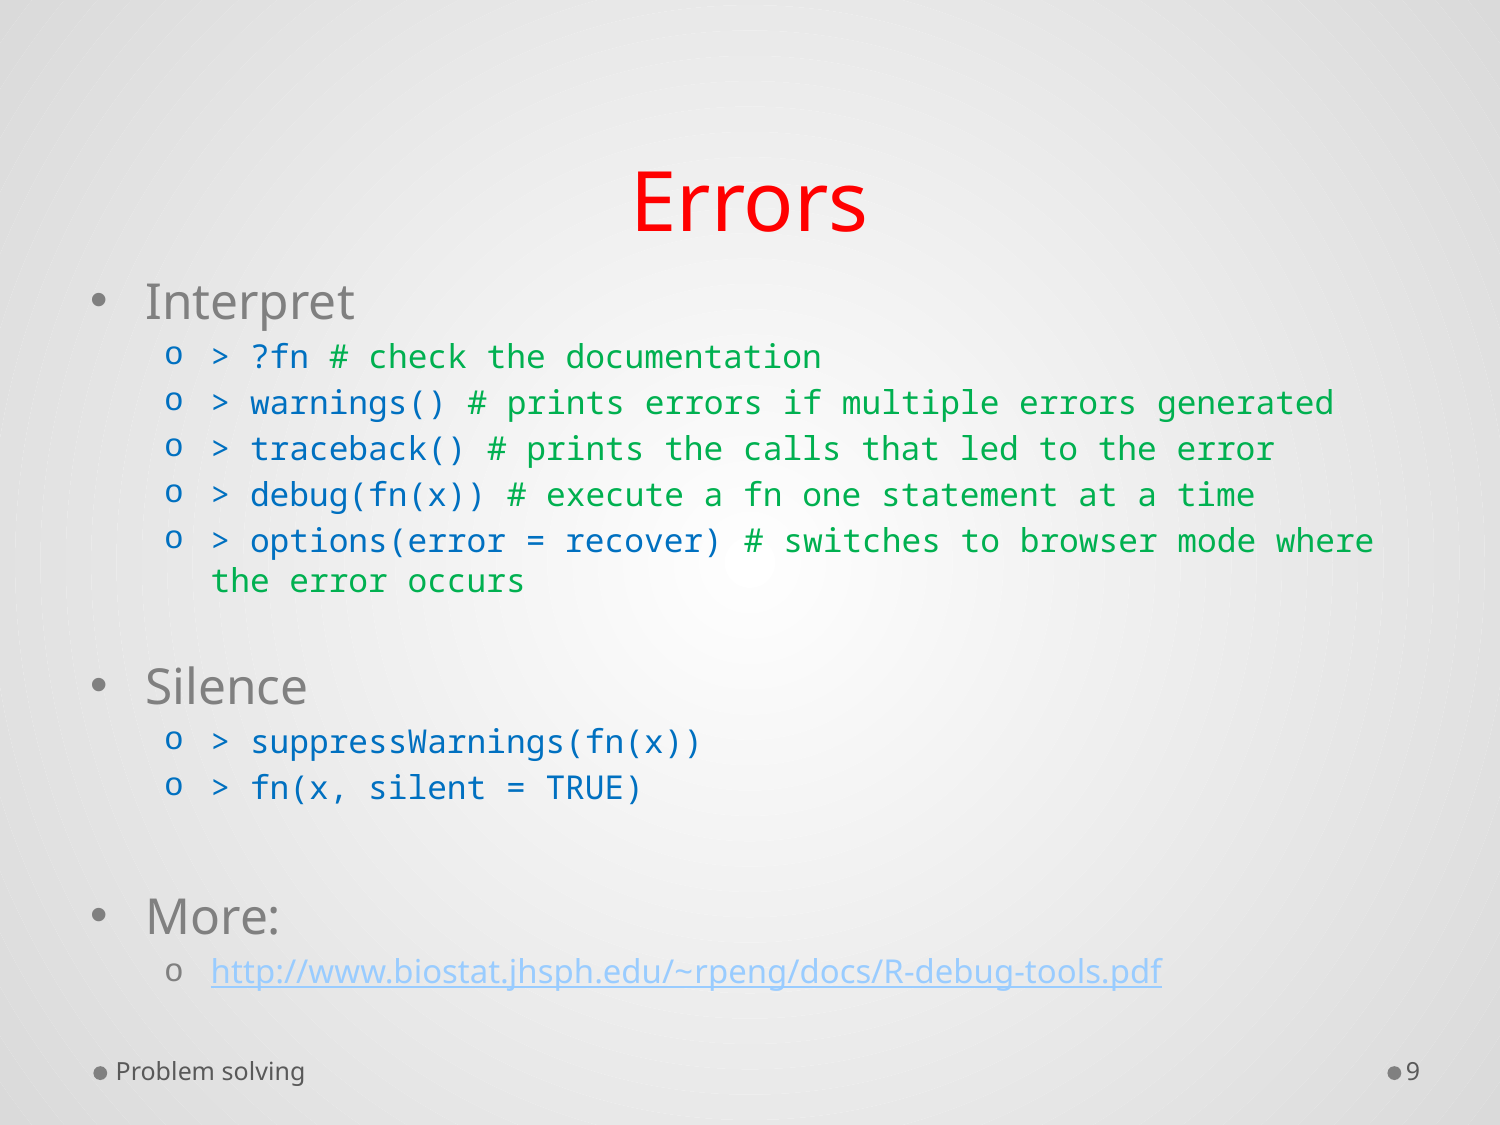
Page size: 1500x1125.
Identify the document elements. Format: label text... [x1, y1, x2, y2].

list Interpret > ?fn # check the documentation > warnings() # prints errors if multiple errors generated > traceback() # prints the calls that led to the error > debug(fn(x)) # execute a fn one statement at a time > options(error = recover) # switches to browser mode where the error occurs Silence > suppressWarnings(fn(x)) > fn(x, silent = TRUE) More: http://www.biostat.jhsph.edu/~rpeng/docs/R-debug-tools.pdf [75, 262, 1425, 1005]
title Errors [75, 0, 1425, 256]
footer Problem solving [108, 1042, 576, 1103]
slide_number 9 [1401, 1042, 1494, 1103]
